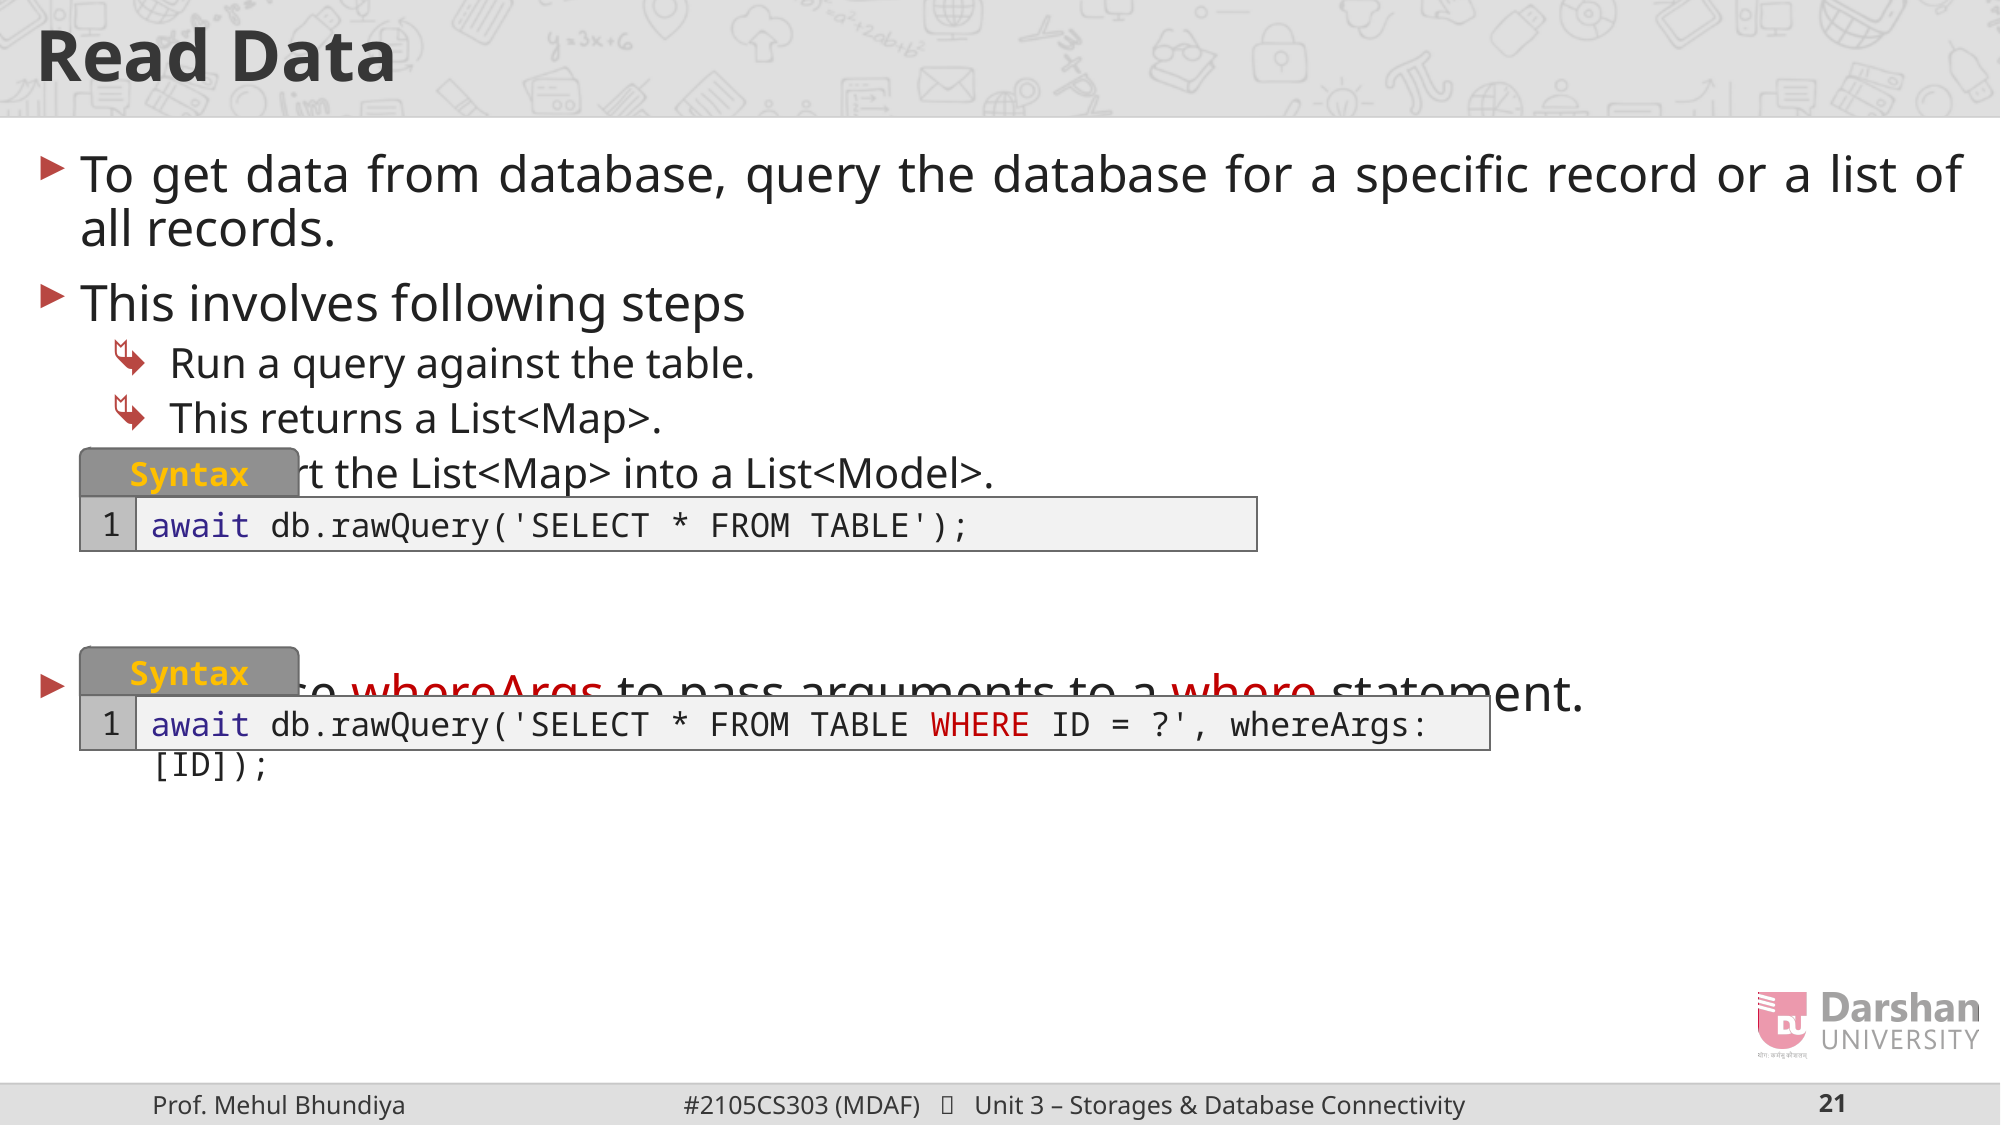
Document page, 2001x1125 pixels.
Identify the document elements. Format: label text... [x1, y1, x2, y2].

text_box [79, 647, 1490, 751]
list To get data from database, query the database for a specific record or a list of all records. This involves following steps Run a query against the table. This returns a List<Map>. Convert the List<Map> into a List<Model>. Always use whereArgs to pass arguments to a where statement. [21, 141, 1979, 1059]
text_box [79, 448, 1258, 552]
title Read Data [0, 0, 2000, 117]
